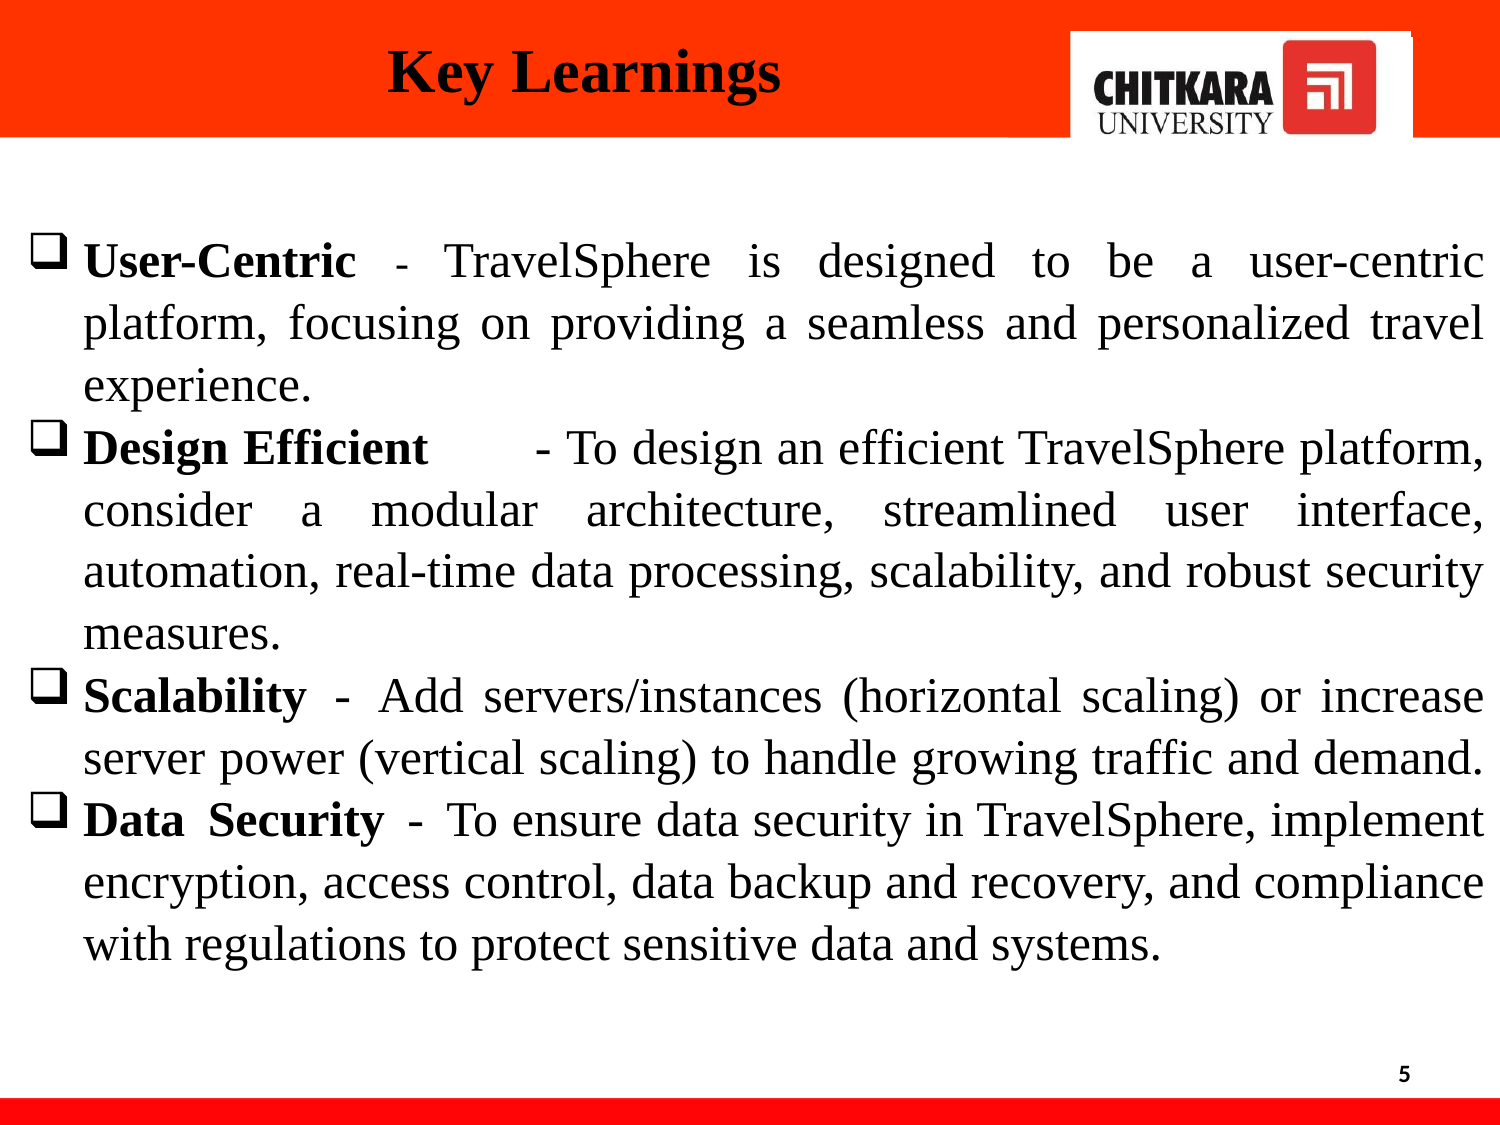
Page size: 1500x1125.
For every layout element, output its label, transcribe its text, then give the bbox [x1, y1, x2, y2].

picture [1074, 37, 1391, 138]
text_box User-Centric - TravelSphere is designed to be a user-centric platform, focusing on providing a seamless and personalized travel experience. Design Efficient - To design an efficient TravelSphere platform, consider a modular architecture, streamlined user interface, automation, real-time data processing, scalability, and robust security measures. Scalability - Add servers/instances (horizontal scaling) or increase server power (vertical scaling) to handle growing traffic and demand. Data Security - To ensure data security in TravelSphere, implement encryption, access control, data backup and recovery, and compliance with regulations to protect sensitive data and systems. [24, 224, 1488, 971]
title Key Learnings [385, 27, 785, 218]
text_box 5 [1396, 1055, 1414, 1088]
picture [0, 1098, 1500, 1125]
